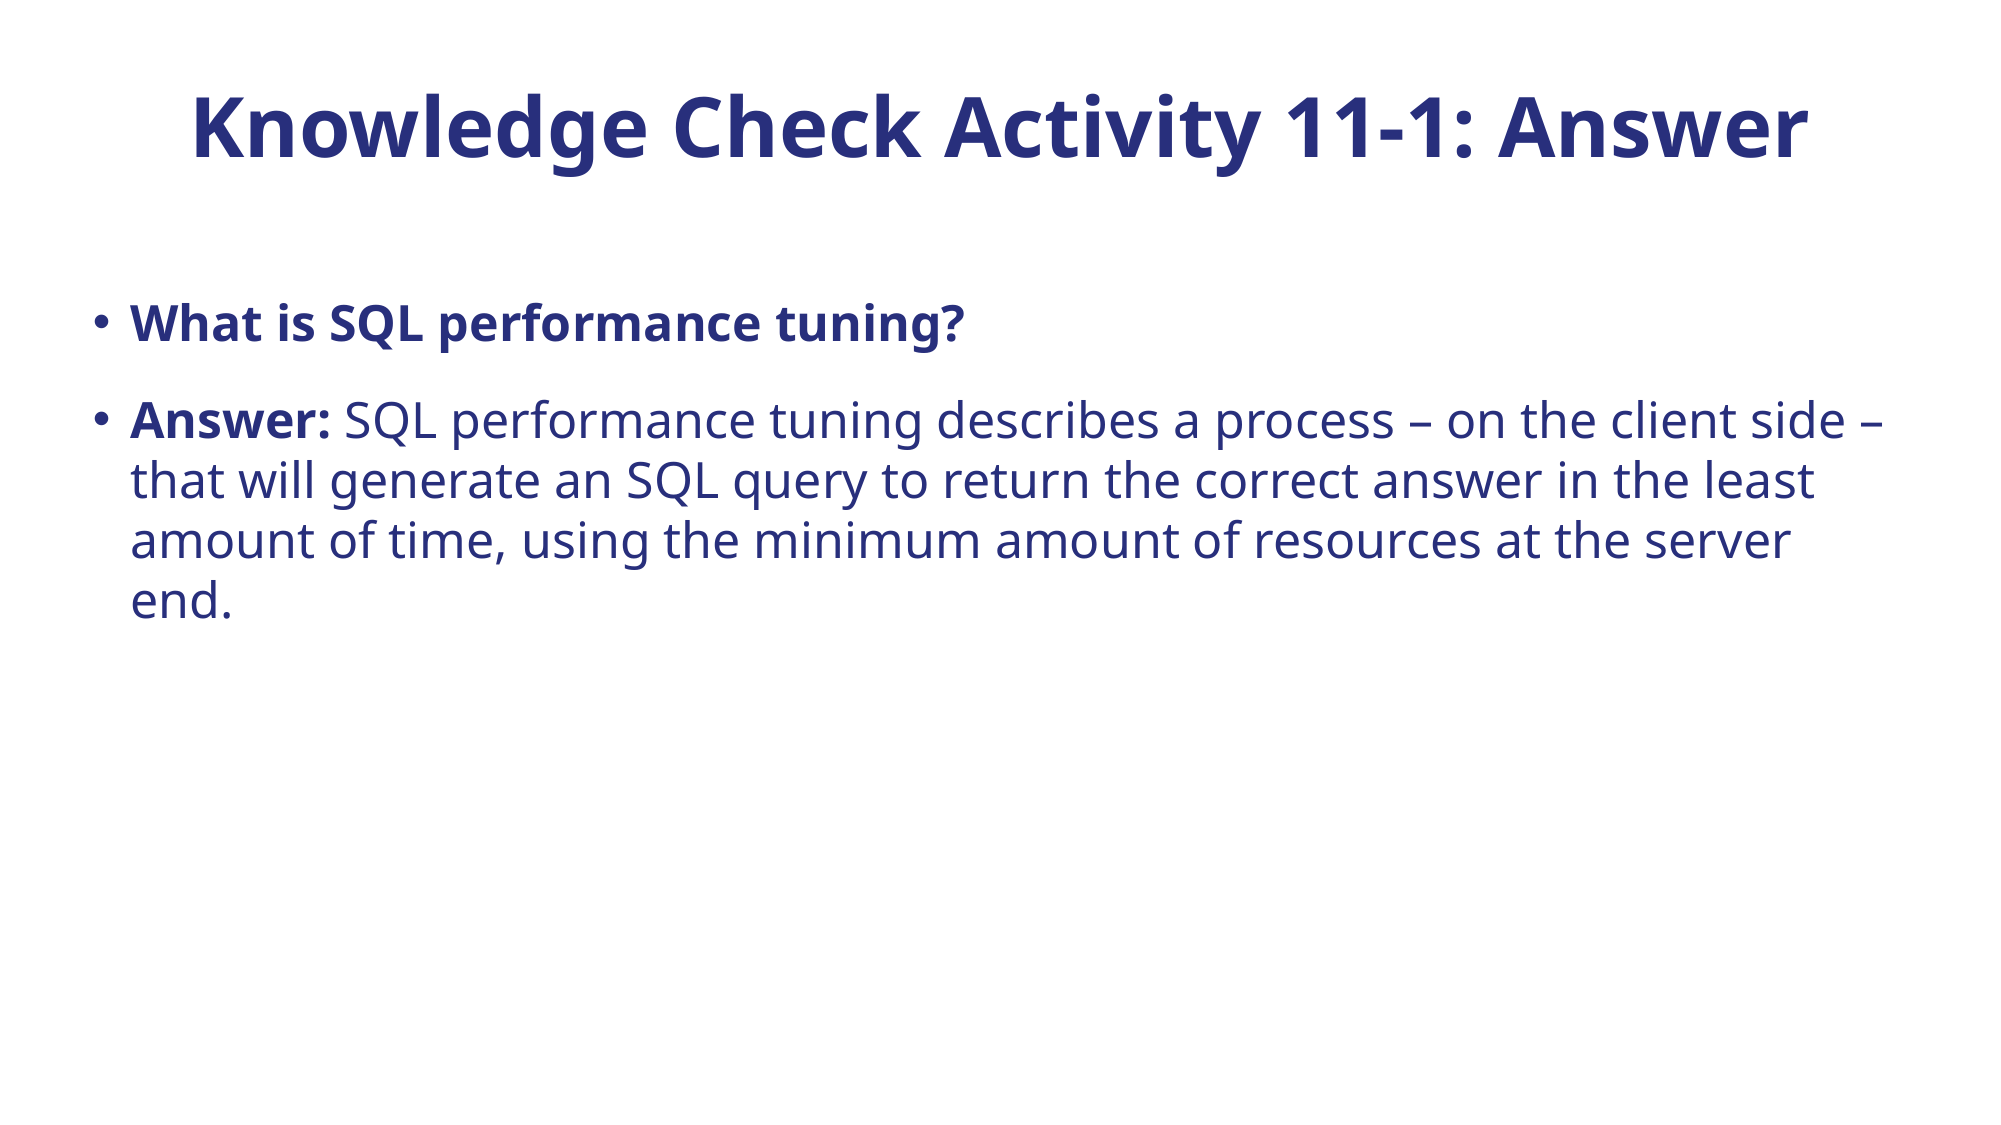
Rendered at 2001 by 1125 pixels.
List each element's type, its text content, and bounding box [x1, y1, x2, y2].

list What is SQL performance tuning? Answer: SQL performance tuning describes a process – on the client side – that will generate an SQL query to return the correct answer in the least amount of time, using the minimum amount of resources at the server end. [77, 283, 1923, 714]
title Knowledge Check Activity 11-1: Answer [78, 77, 1923, 278]
